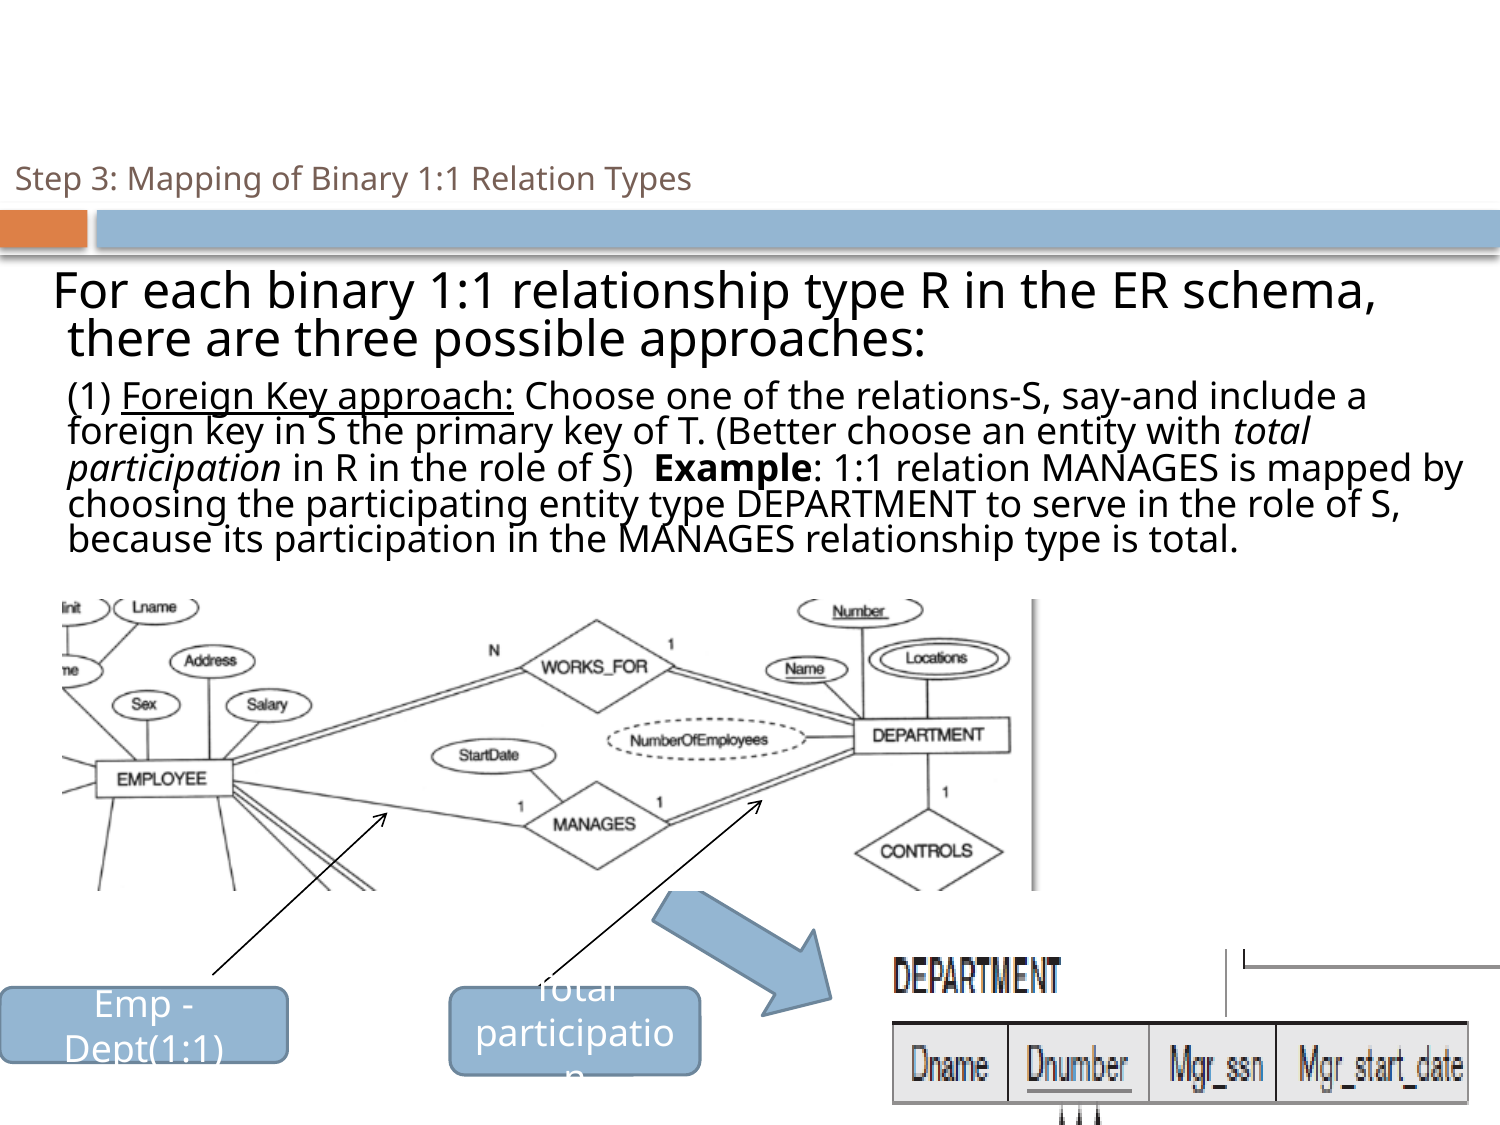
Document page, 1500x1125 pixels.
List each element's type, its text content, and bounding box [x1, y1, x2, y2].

text_box Total participation [448, 985, 702, 1077]
picture [862, 949, 1500, 1125]
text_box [212, 812, 388, 976]
text_box Emp - Dept(1:1) [0, 985, 289, 1065]
list For each binary 1:1 relationship type R in the ER schema, there are three possible approaches: (1) Foreign Key approach: Choose one of the relations-S, say-and include a foreign key in S the primary key of T. (Better choose an entity with total participation in R in the role of S) Example: 1:1 relation MANAGES is mapped by choosing the participating entity type DEPARTMENT to serve in the role of S, because its participation in the MANAGES relationship type is total. [0, 262, 1500, 1125]
title Step 3: Mapping of Binary 1:1 Relation Types [0, 149, 1500, 262]
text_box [537, 799, 763, 988]
picture [62, 599, 1218, 891]
text_box [760, 928, 833, 1018]
